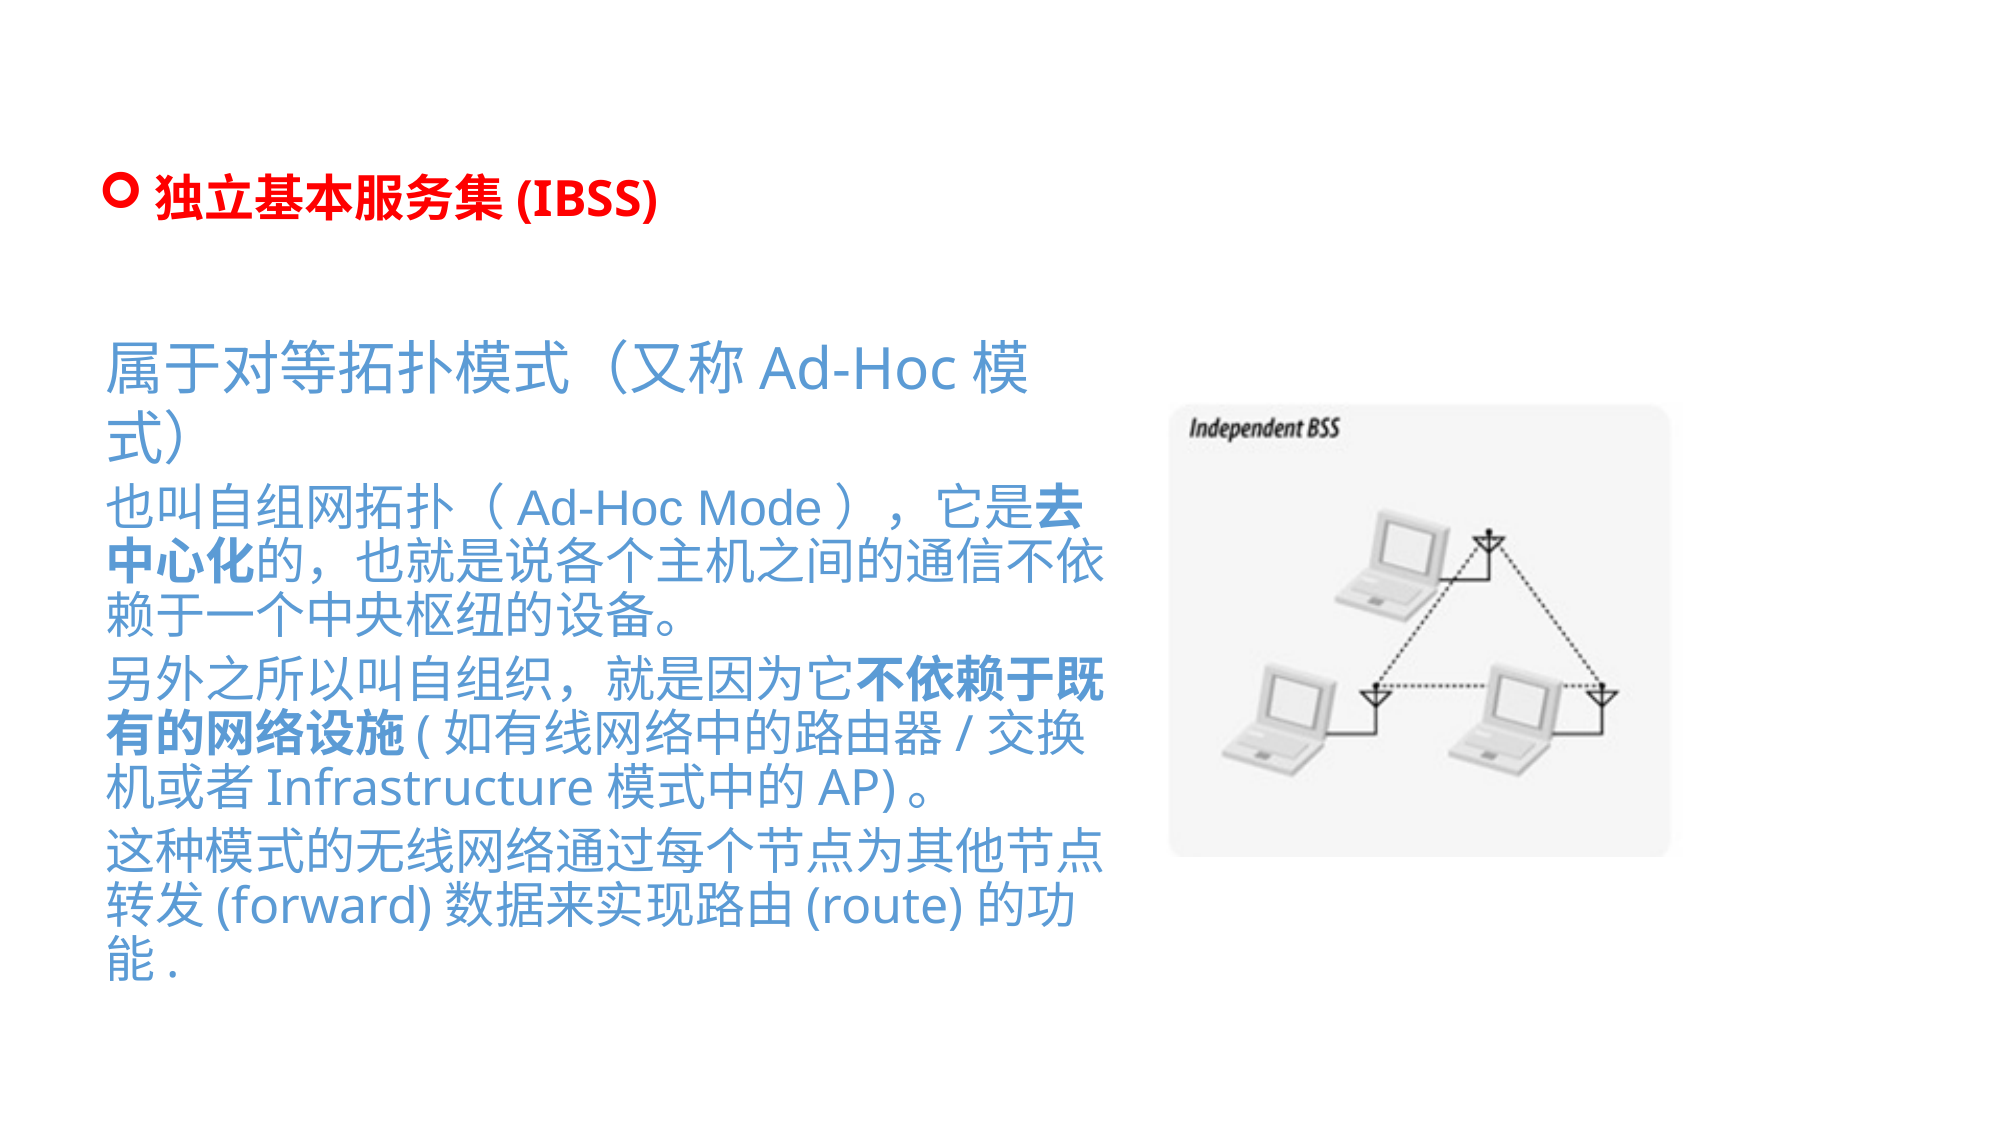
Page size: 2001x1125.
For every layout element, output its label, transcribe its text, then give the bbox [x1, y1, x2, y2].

picture [1163, 401, 1683, 857]
text_box 独立基本服务集(IBSS) [91, 159, 667, 235]
text_box 属于对等拓扑模式（又称Ad-Hoc模式） 也叫自组网拓扑（Ad-Hoc Mode），它是去中心化的，也就是说各个主机之间的通信不依赖于一个中央枢纽的设备。 另外之所以叫自组织，就是因为它不依赖于既有的网络设施(如有线网络中的路由器/交换机或者Infrastructure模式中的AP)。 这种模式的无线网络通过每个节点为其他节点转发(forward)数据来实现路由(route)的功能. [97, 324, 1142, 996]
